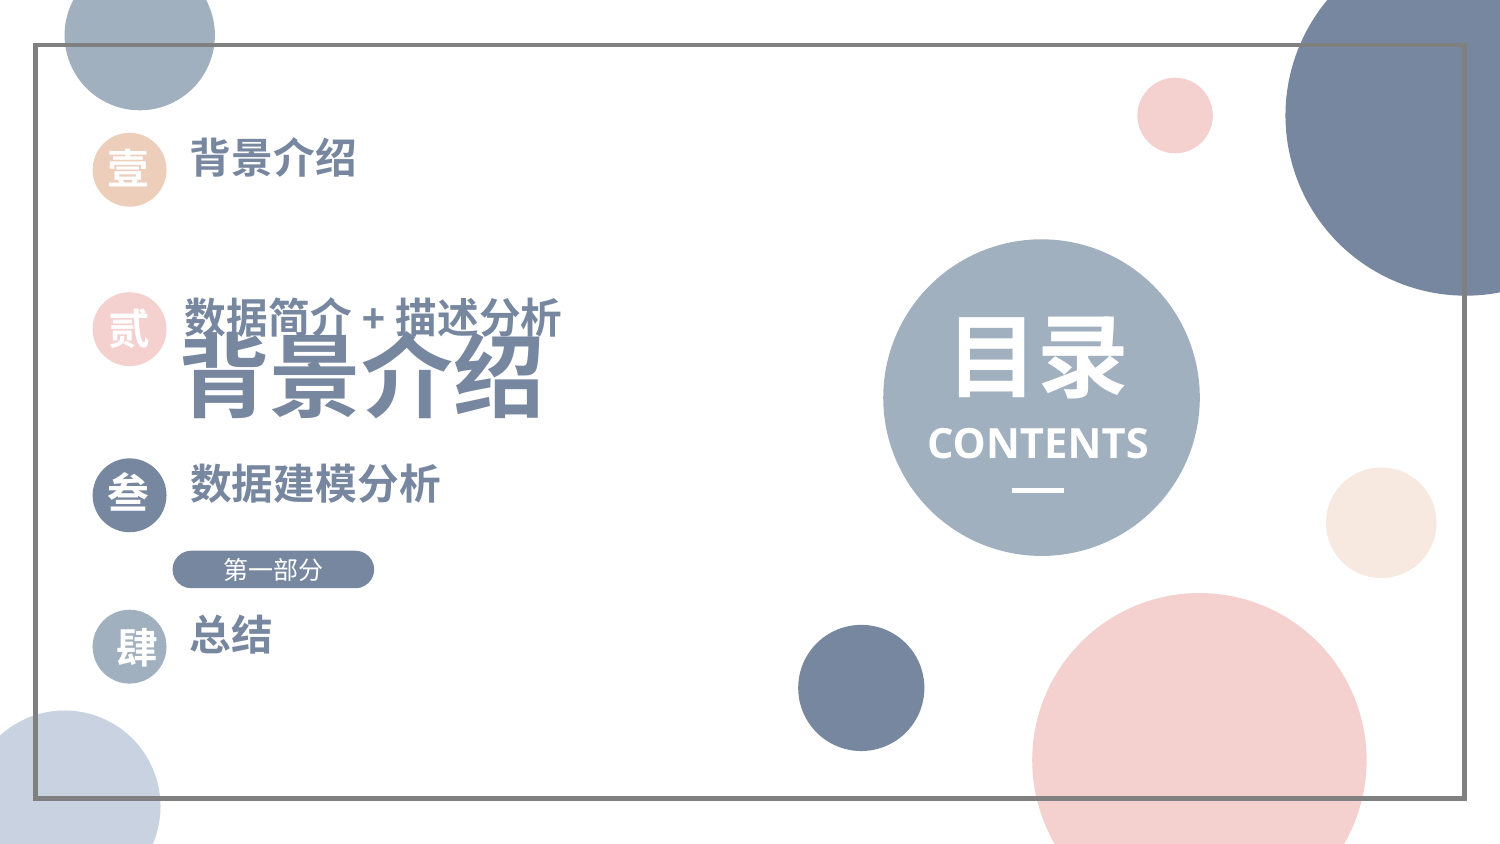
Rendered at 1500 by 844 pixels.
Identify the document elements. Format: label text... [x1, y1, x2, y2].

text_box [63, 0, 216, 44]
text_box [34, 44, 1466, 800]
text_box [111, 680, 148, 685]
text_box [0, 714, 162, 844]
text_box 数据简介+描述分析 [169, 284, 578, 350]
text_box [1035, 800, 1363, 844]
text_box [108, 201, 152, 208]
text_box [91, 621, 101, 672]
text_box [105, 525, 154, 534]
text_box 背景介绍 [163, 311, 561, 437]
text_box CONTENTS [912, 409, 1164, 475]
text_box 叁 [92, 459, 165, 525]
text_box 肆 [101, 614, 156, 680]
text_box [1136, 76, 1214, 155]
text_box 贰 [92, 295, 167, 361]
text_box 总结 [174, 601, 289, 667]
text_box [114, 131, 145, 135]
text_box [110, 608, 149, 614]
text_box 第一部分 [171, 549, 376, 590]
text_box [113, 291, 147, 295]
text_box [108, 361, 151, 368]
text_box 目录 [931, 291, 1145, 409]
text_box 壹 [92, 135, 165, 201]
text_box 背景介绍 [175, 124, 372, 190]
text_box 数据建模分析 [175, 450, 456, 516]
text_box [156, 619, 168, 674]
text_box [1299, 0, 1500, 297]
